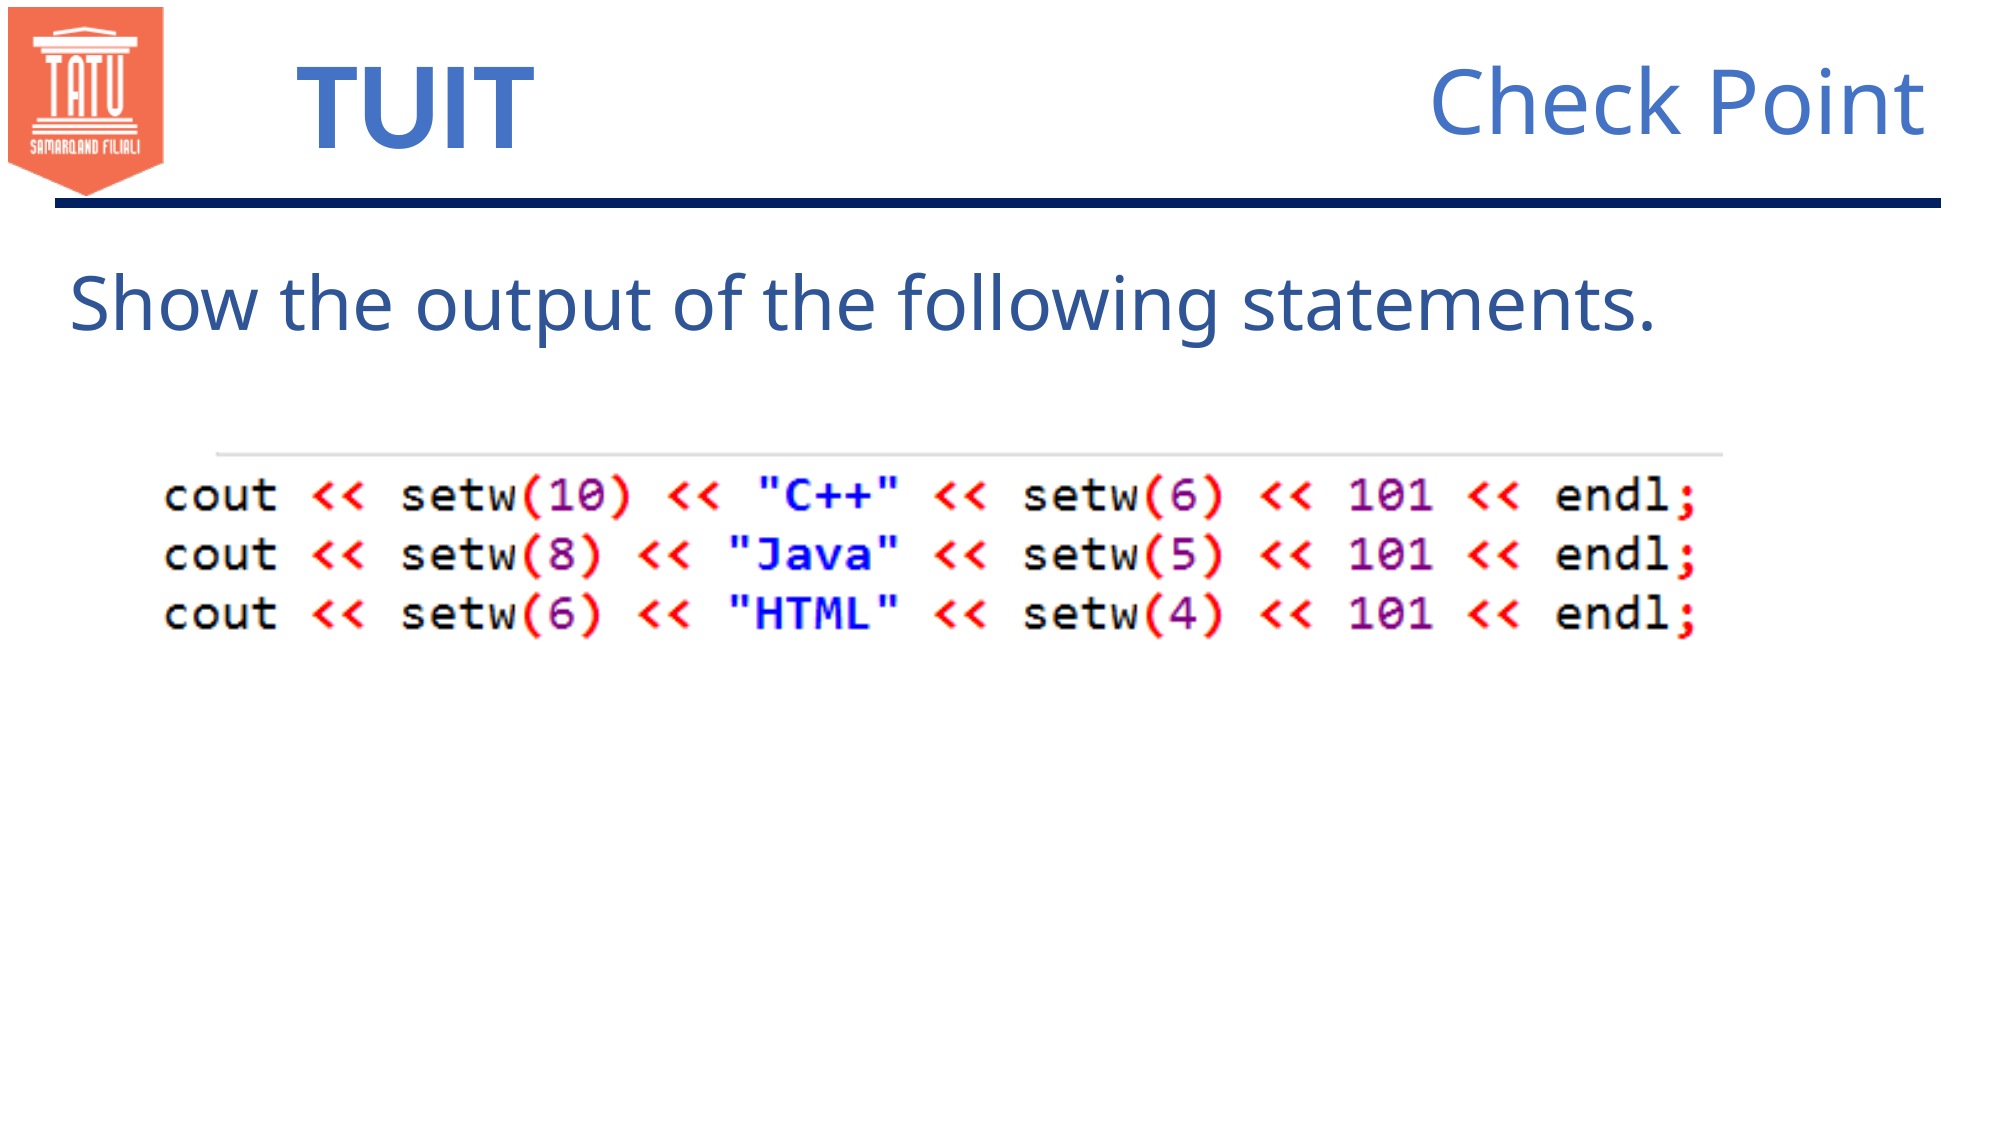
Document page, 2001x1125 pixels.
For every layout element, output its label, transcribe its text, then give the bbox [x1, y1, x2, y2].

text_box TUIT [281, 39, 571, 162]
picture [163, 452, 1724, 661]
picture [8, 7, 164, 196]
text_box Show the output of the following statements. [54, 257, 1942, 369]
text_box Check Point [1021, 48, 1942, 162]
